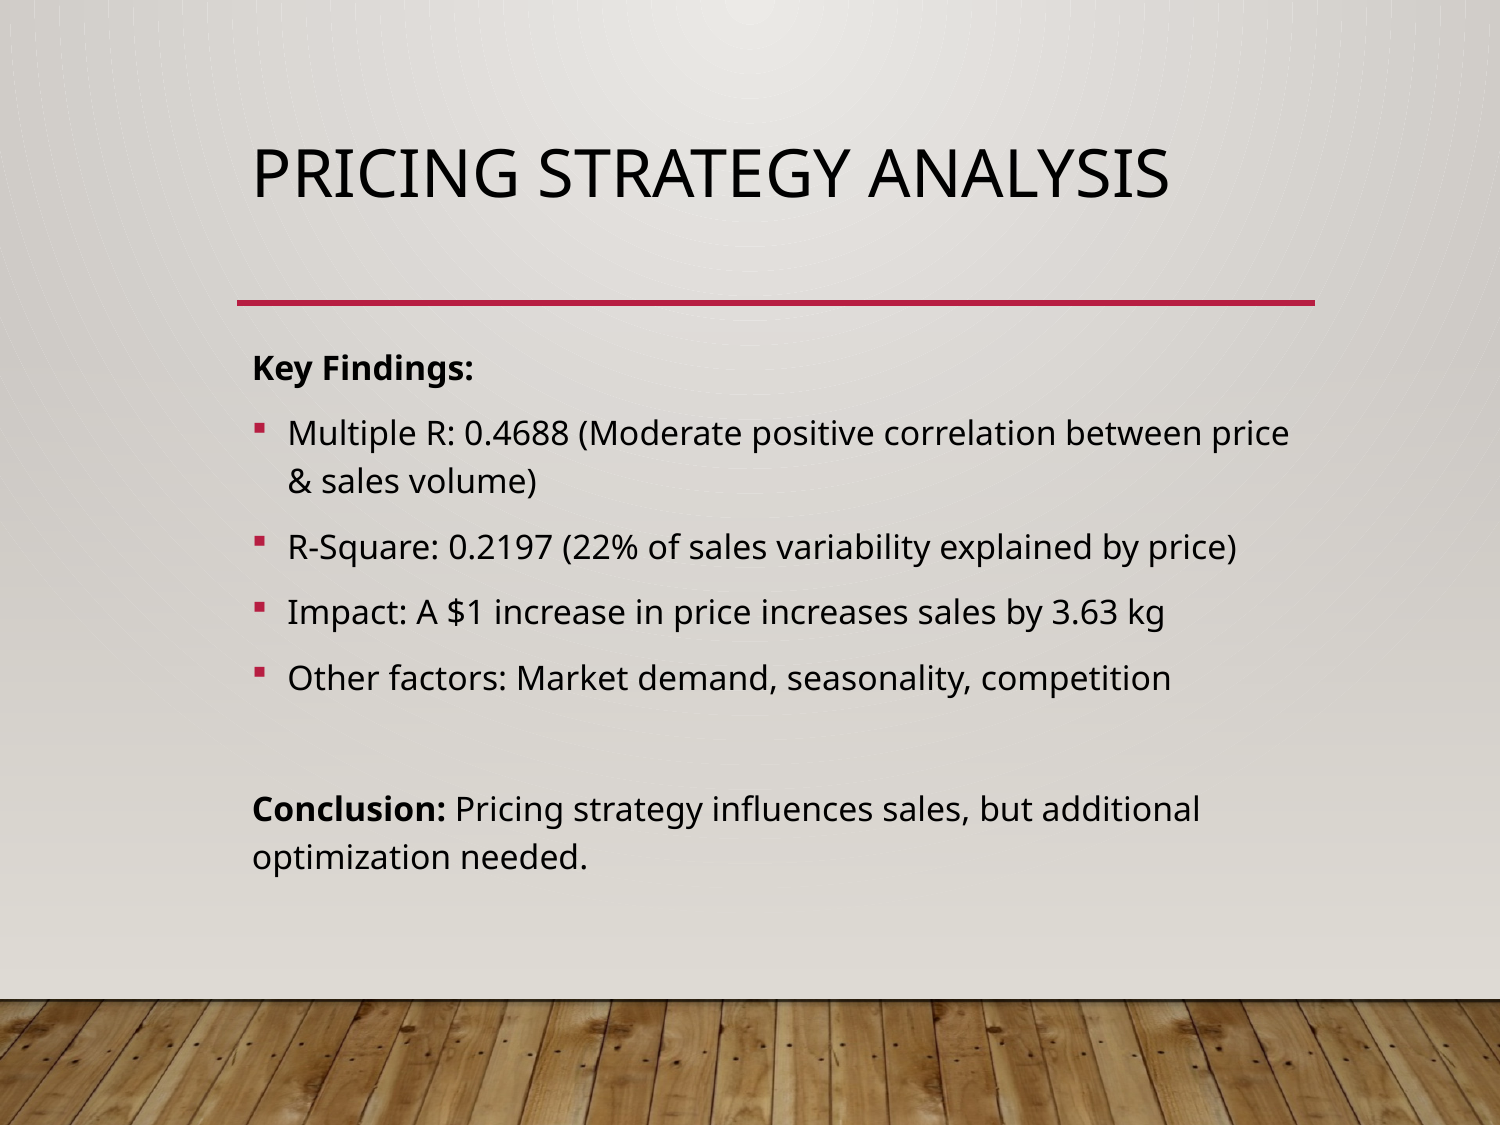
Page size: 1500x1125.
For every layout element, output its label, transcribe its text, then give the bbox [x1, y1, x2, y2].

picture [0, 999, 1500, 1125]
title Pricing Strategy Analysis [236, 131, 1315, 305]
list Key Findings: Multiple R: 0.4688 (Moderate positive correlation between price & sales volume) R-Square: 0.2197 (22% of sales variability explained by price) Impact: A $1 increase in price increases sales by 3.63 kg Other factors: Market demand, seasonality, competition Conclusion: Pricing strategy influences sales, but additional optimization needed. [236, 330, 1315, 897]
